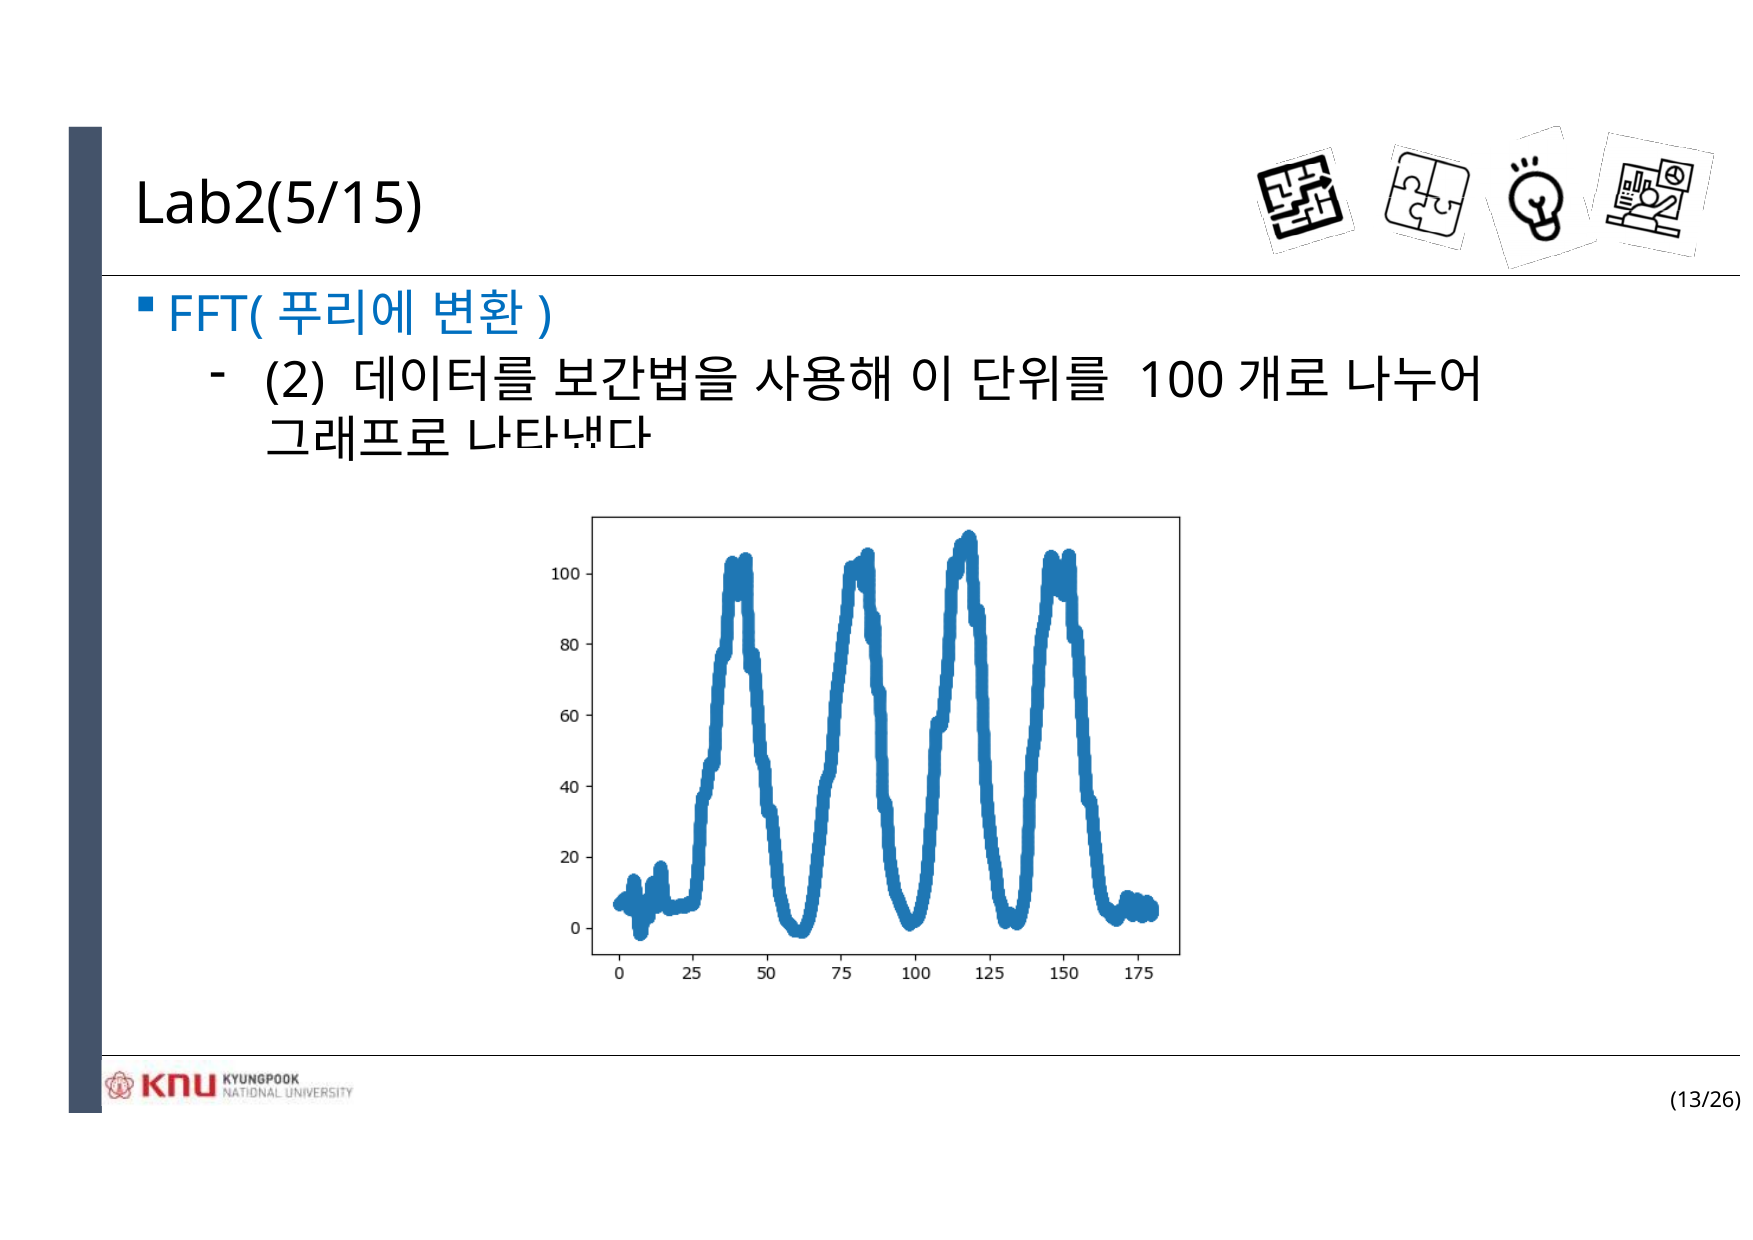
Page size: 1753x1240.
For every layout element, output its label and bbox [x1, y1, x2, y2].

picture [496, 447, 1256, 1017]
text_box [68, 126, 1741, 1114]
